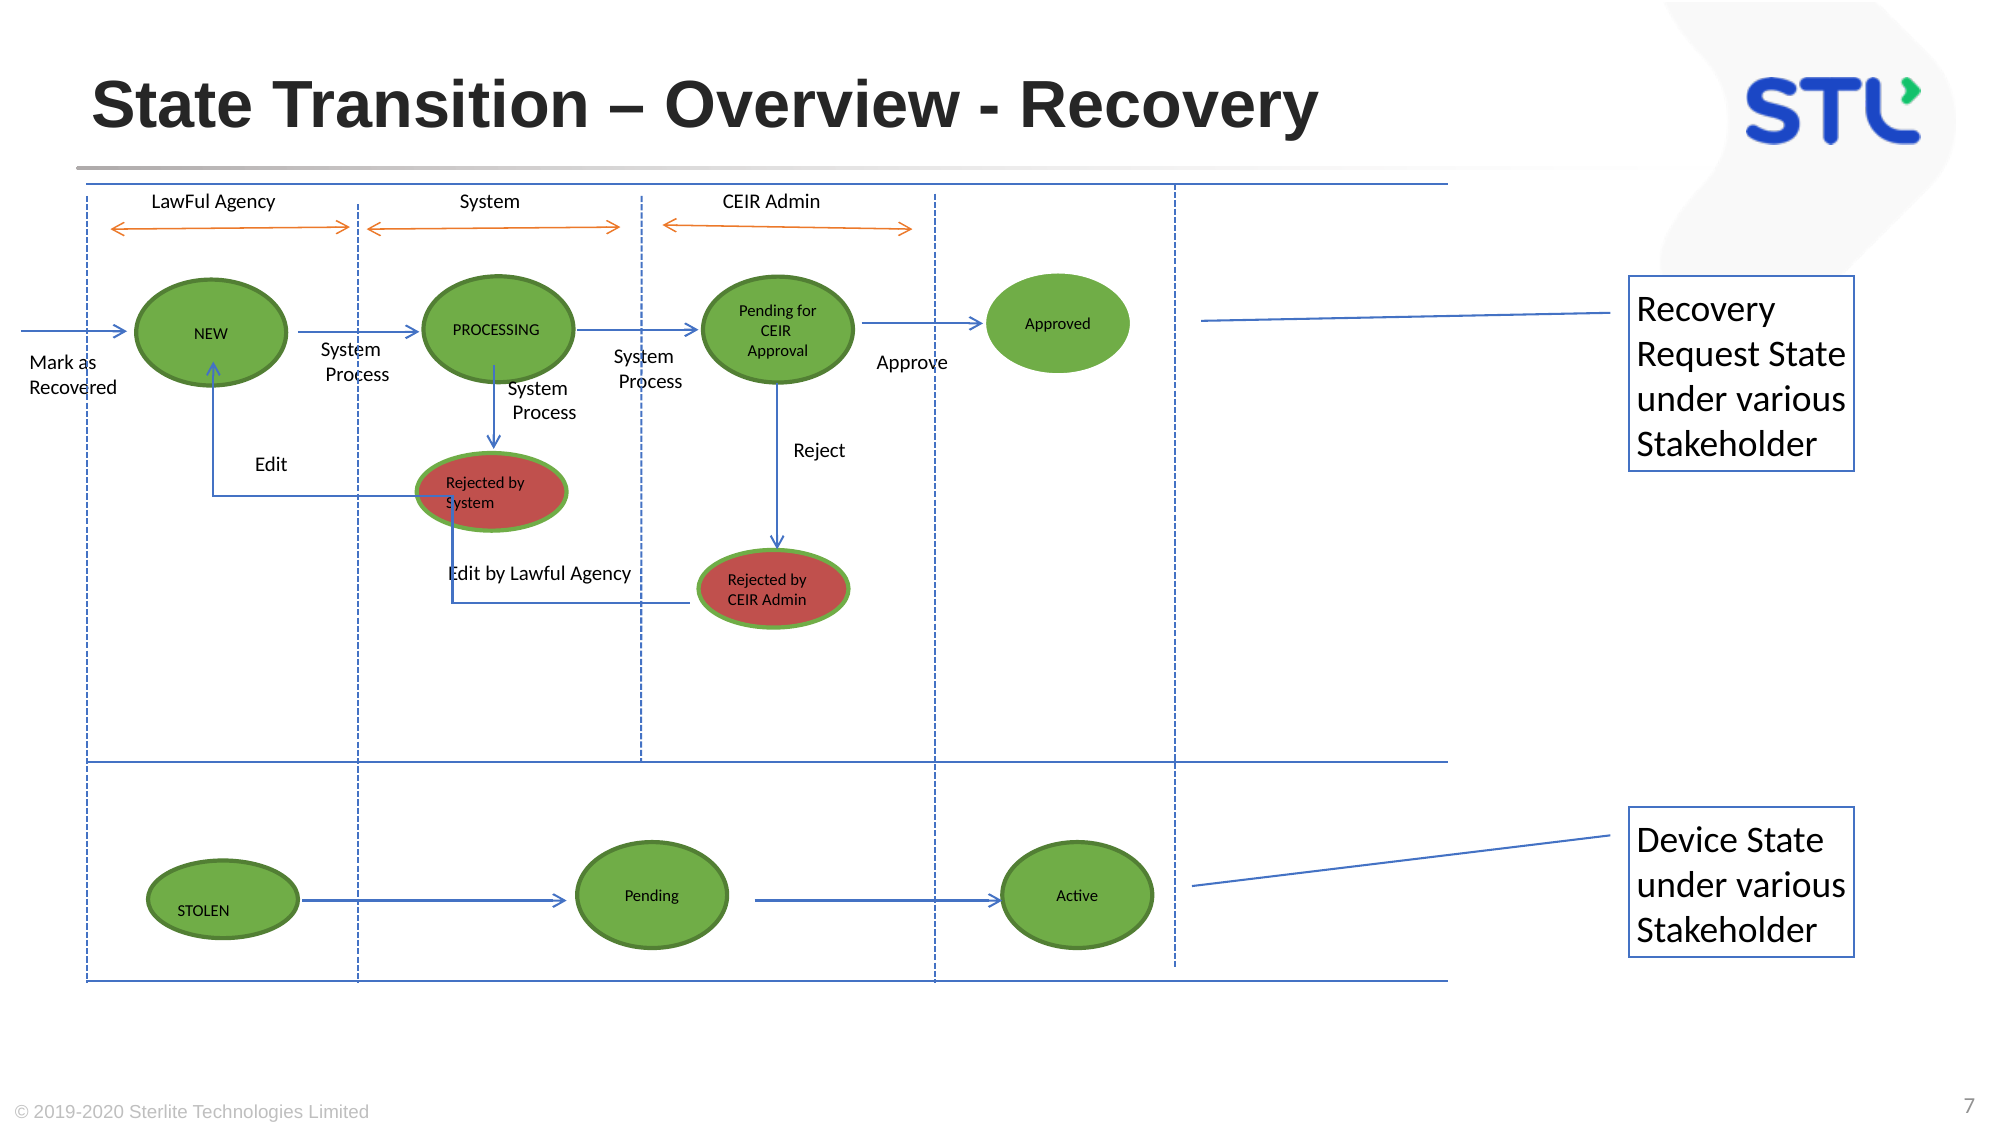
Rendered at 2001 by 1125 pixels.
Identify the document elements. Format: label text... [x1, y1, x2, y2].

text_box Mark as Recovered [21, 341, 87, 432]
slide_number 7 [1955, 1083, 1997, 1122]
text_box System Process [500, 366, 585, 432]
text_box System [452, 185, 642, 221]
text_box Reject [786, 428, 868, 469]
text_box Rejected by CEIR Admin [696, 547, 851, 630]
title State Transition – Overview - Recovery [76, 35, 1564, 167]
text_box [213, 361, 401, 496]
text_box Device State under various Stakeholder [1629, 807, 1855, 958]
text_box Rejected by System [414, 450, 569, 495]
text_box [662, 224, 913, 230]
text_box Pending [575, 839, 730, 951]
text_box Mark as Recovered [88, 341, 126, 432]
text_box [215, 495, 690, 604]
text_box System Process [313, 333, 358, 361]
text_box LawFul Agency [144, 179, 334, 183]
text_box Approve [869, 340, 935, 381]
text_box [110, 226, 351, 230]
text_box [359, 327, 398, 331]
text_box PROCESSING [421, 274, 576, 385]
text_box Recovery Request State under various Stakeholder [1629, 276, 1855, 472]
picture [1746, 77, 1921, 145]
text_box System Process [606, 335, 640, 401]
text_box NEW [134, 277, 289, 388]
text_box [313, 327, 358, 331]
text_box LawFul Agency [144, 185, 334, 220]
text_box Approved [980, 267, 1137, 380]
text_box CEIR Admin [715, 185, 905, 221]
text_box Approve [936, 340, 956, 381]
footer © 2019-2020 Sterlite Technologies Limited [0, 1083, 455, 1125]
text_box System Process [359, 333, 398, 361]
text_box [366, 226, 621, 230]
text_box Pending for CEIR Approval [700, 274, 856, 385]
text_box System Process [642, 335, 691, 401]
text_box STOLEN [145, 858, 301, 941]
text_box Active [1000, 839, 1155, 951]
